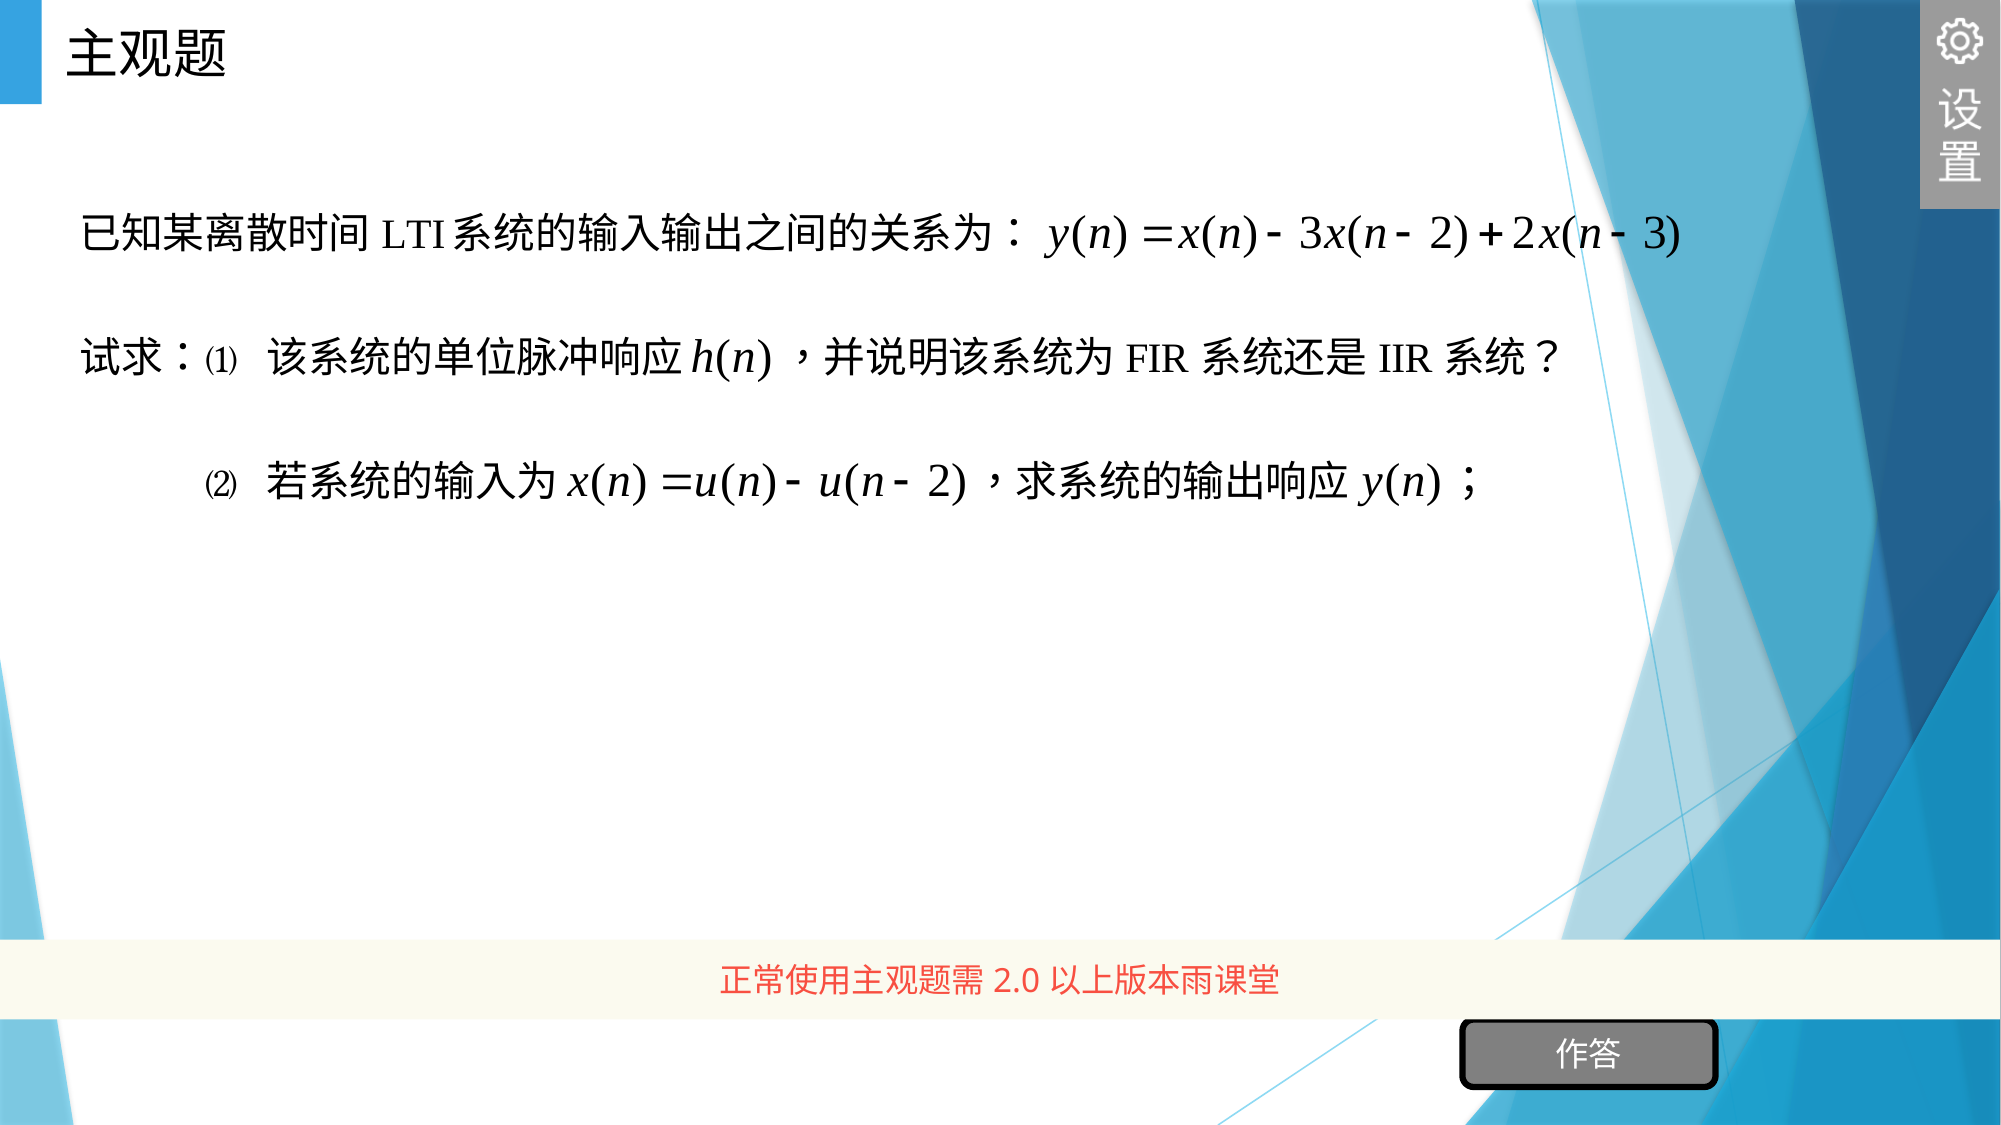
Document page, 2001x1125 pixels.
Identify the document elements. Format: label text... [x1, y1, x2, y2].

text_box 作答 [1460, 1021, 1718, 1089]
picture [1920, 0, 2000, 209]
text_box [198, 69, 1802, 423]
picture [78, 173, 1723, 546]
text_box 正常使用主观题需2.0以上版本雨课堂 [0, 938, 2000, 1021]
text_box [0, 0, 259, 105]
